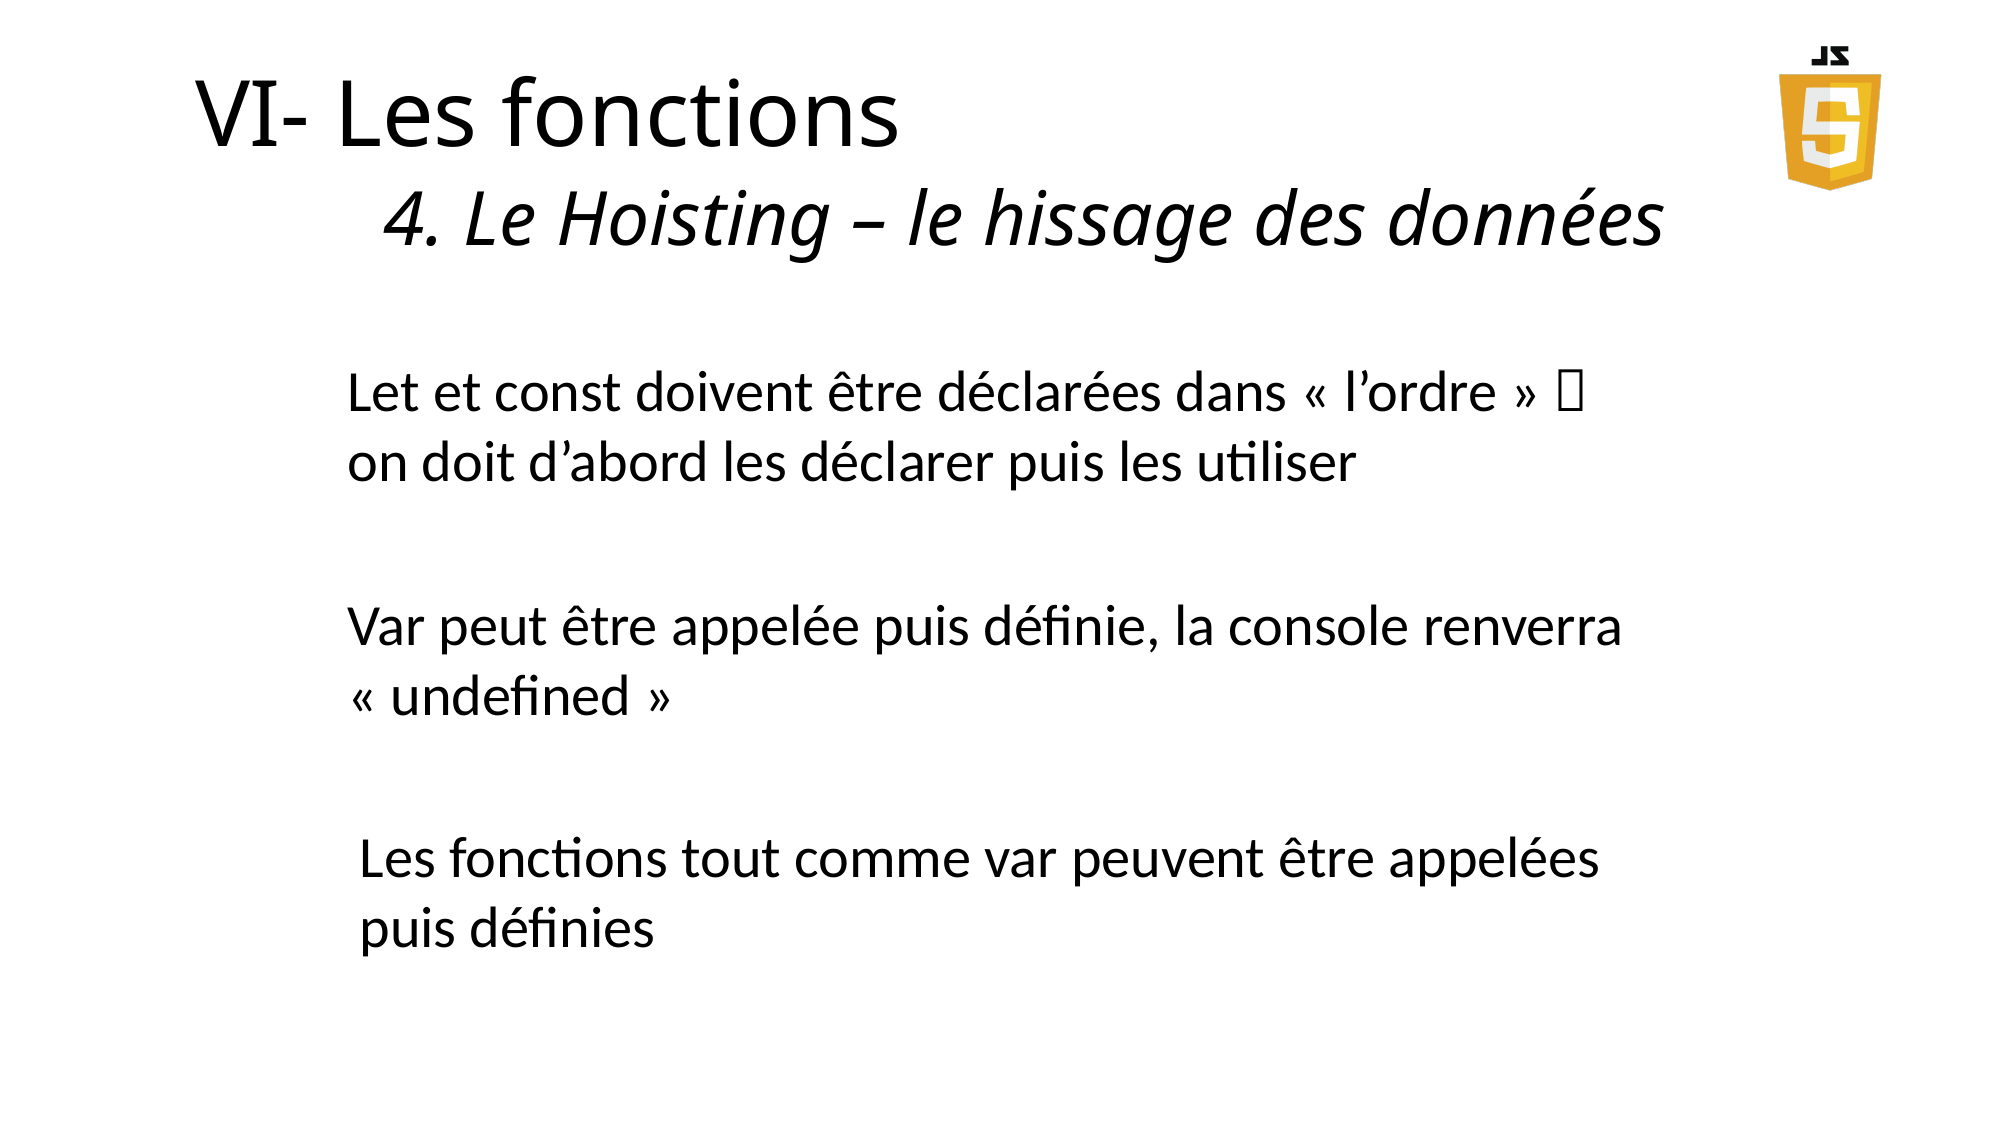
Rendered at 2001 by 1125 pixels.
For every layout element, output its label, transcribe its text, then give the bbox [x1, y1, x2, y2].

title VI- Les fonctions 4. Le Hoisting – le hissage des données [180, 47, 1830, 285]
text_box Var peut être appelée puis définie, la console renverra « undefined » [332, 579, 1678, 735]
text_box Let et const doivent être déclarées dans « l’ordre »  on doit d’abord les déclarer puis les utiliser [332, 346, 1678, 501]
text_box Les fonctions tout comme var peuvent être appelées puis définies [345, 811, 1690, 966]
picture [1702, 46, 1958, 191]
